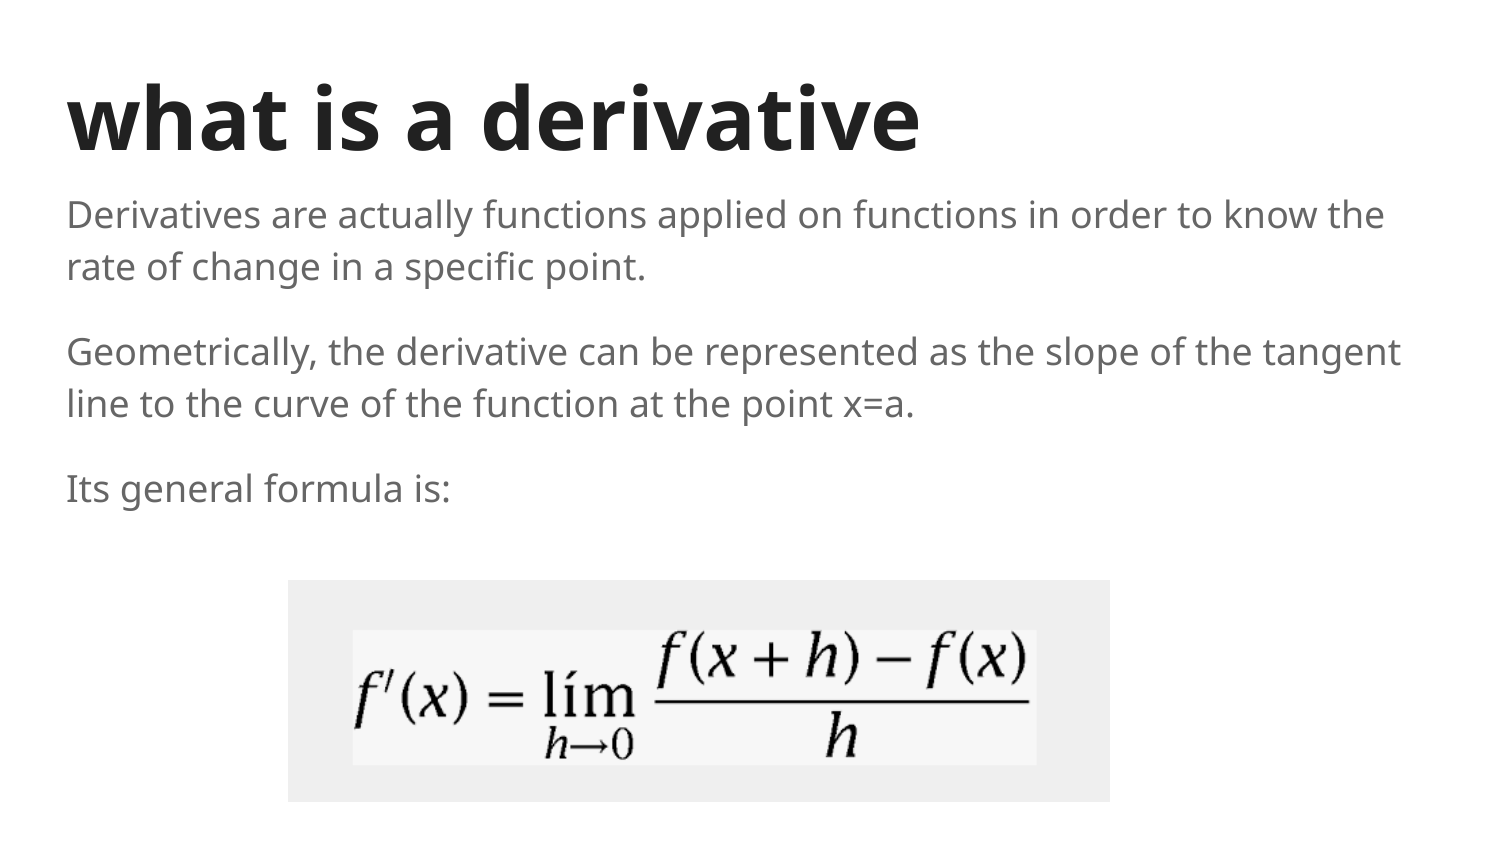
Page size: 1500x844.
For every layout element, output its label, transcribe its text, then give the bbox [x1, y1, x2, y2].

picture [288, 580, 1110, 802]
list Derivatives are actually functions applied on functions in order to know the rate of change in a specific point. Geometrically, the derivative can be represented as the slope of the tangent line to the curve of the function at the point x=a. Its general formula is: [51, 169, 1449, 591]
title what is a derivative [51, 48, 1449, 169]
